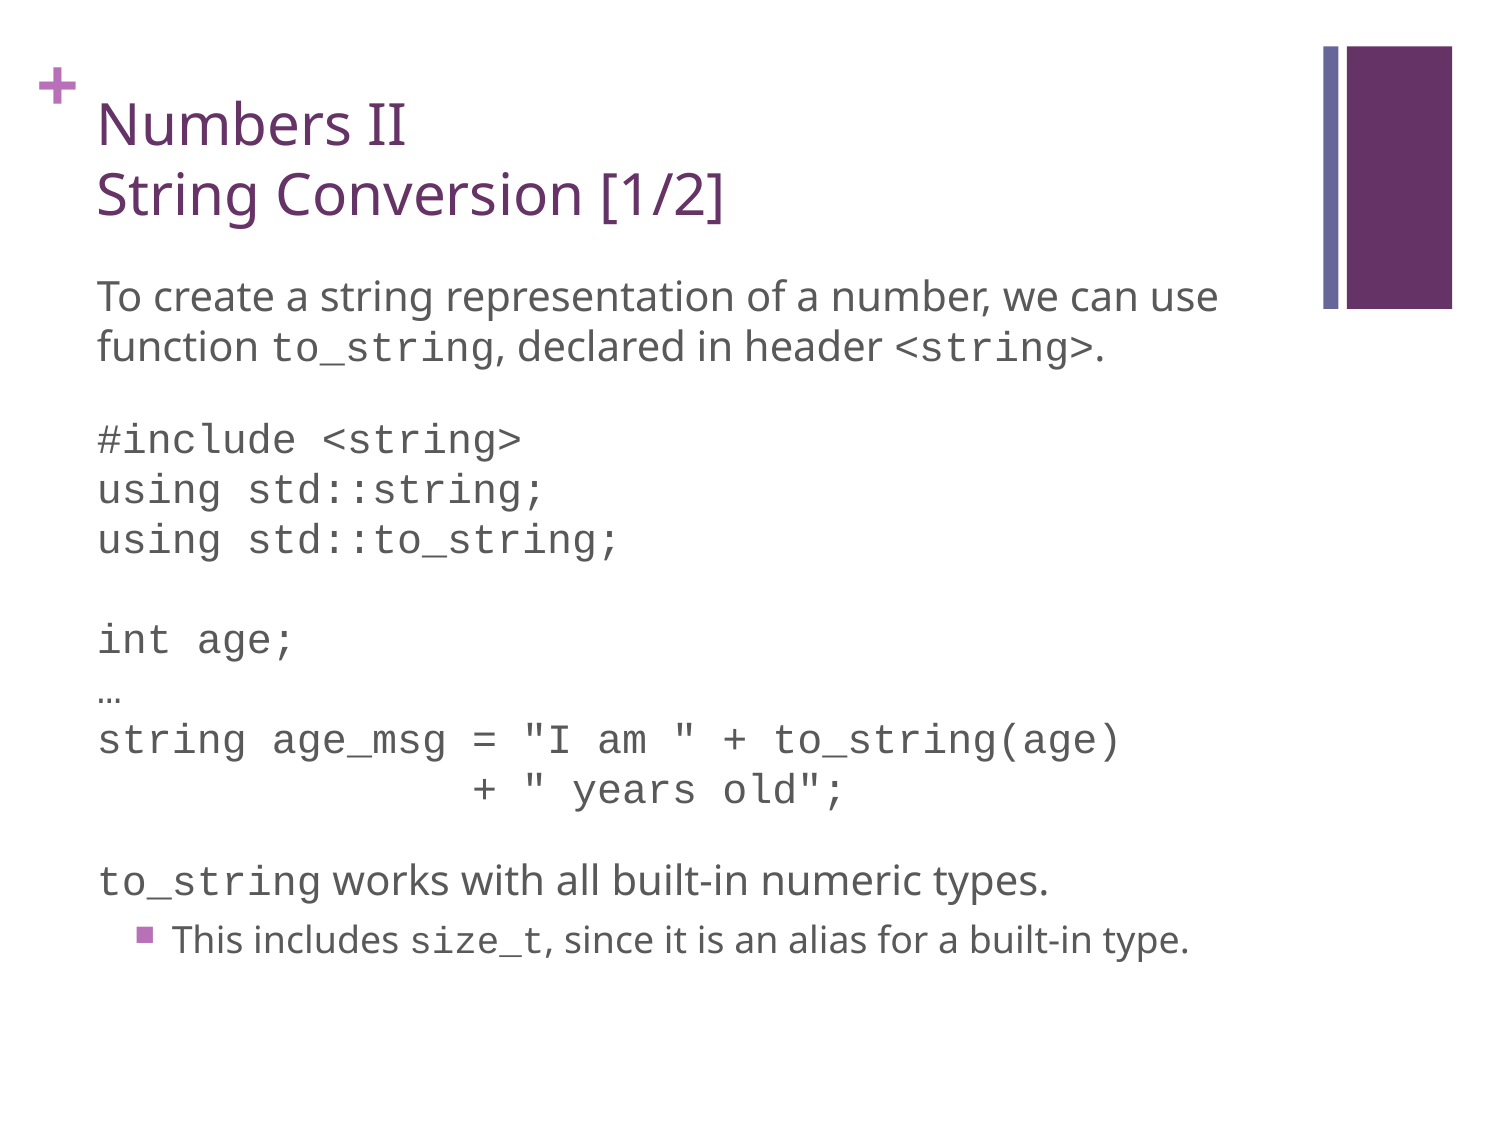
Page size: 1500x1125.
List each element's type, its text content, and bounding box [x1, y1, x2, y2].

list To create a string representation of a number, we can use function to_string, declared in header <string>. #include <string> using std::string; using std::to_string; int age; … string age_msg = "I am " + to_string(age) + " years old"; to_string works with all built-in numeric types. This includes size_t, since it is an alias for a built-in type. [81, 262, 1322, 1038]
title Numbers II String Conversion [1/2] [81, 79, 1322, 238]
